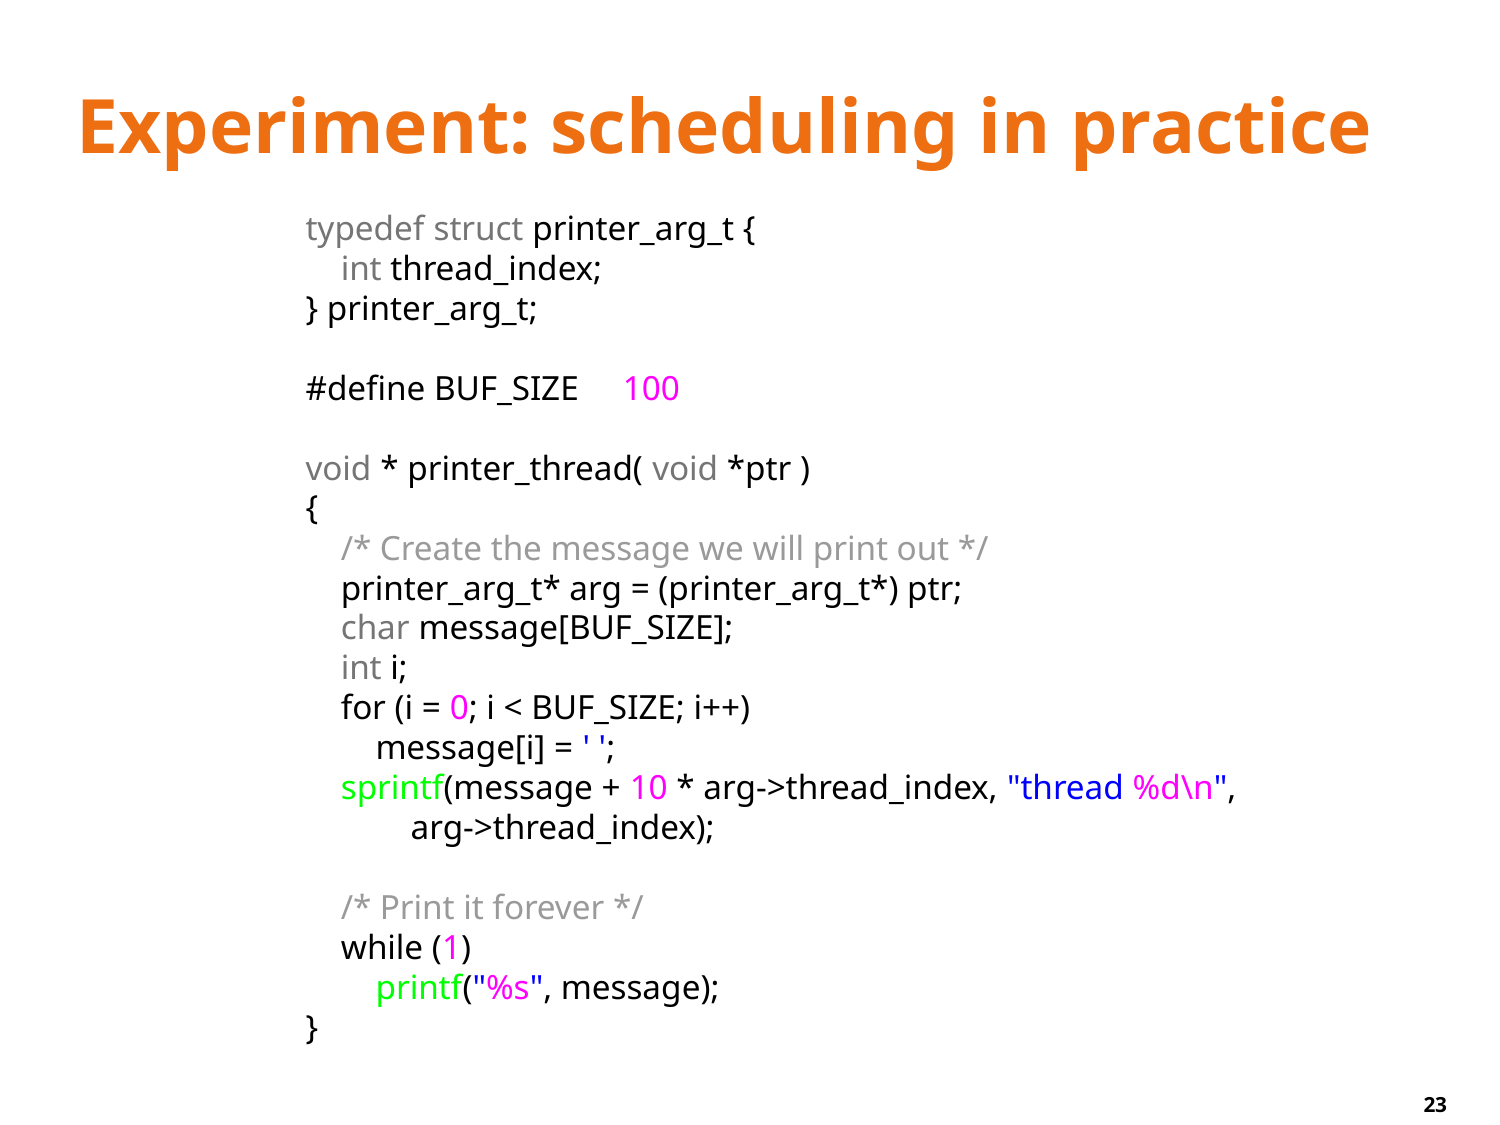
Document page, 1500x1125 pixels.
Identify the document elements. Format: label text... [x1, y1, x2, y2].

text_box typedef struct printer_arg_t { int thread_index; } printer_arg_t; #define BUF_SIZE 100 void * printer_thread( void *ptr ) { /* Create the message we will print out */ printer_arg_t* arg = (printer_arg_t*) ptr; char message[BUF_SIZE]; int i; for (i = 0; i < BUF_SIZE; i++) message[i] = ' '; sprintf(message + 10 * arg->thread_index, "thread %d\n", arg->thread_index); /* Print it forever */ while (1) printf("%s", message); } [291, 199, 1252, 1054]
title Experiment: scheduling in practice [61, 60, 1438, 187]
